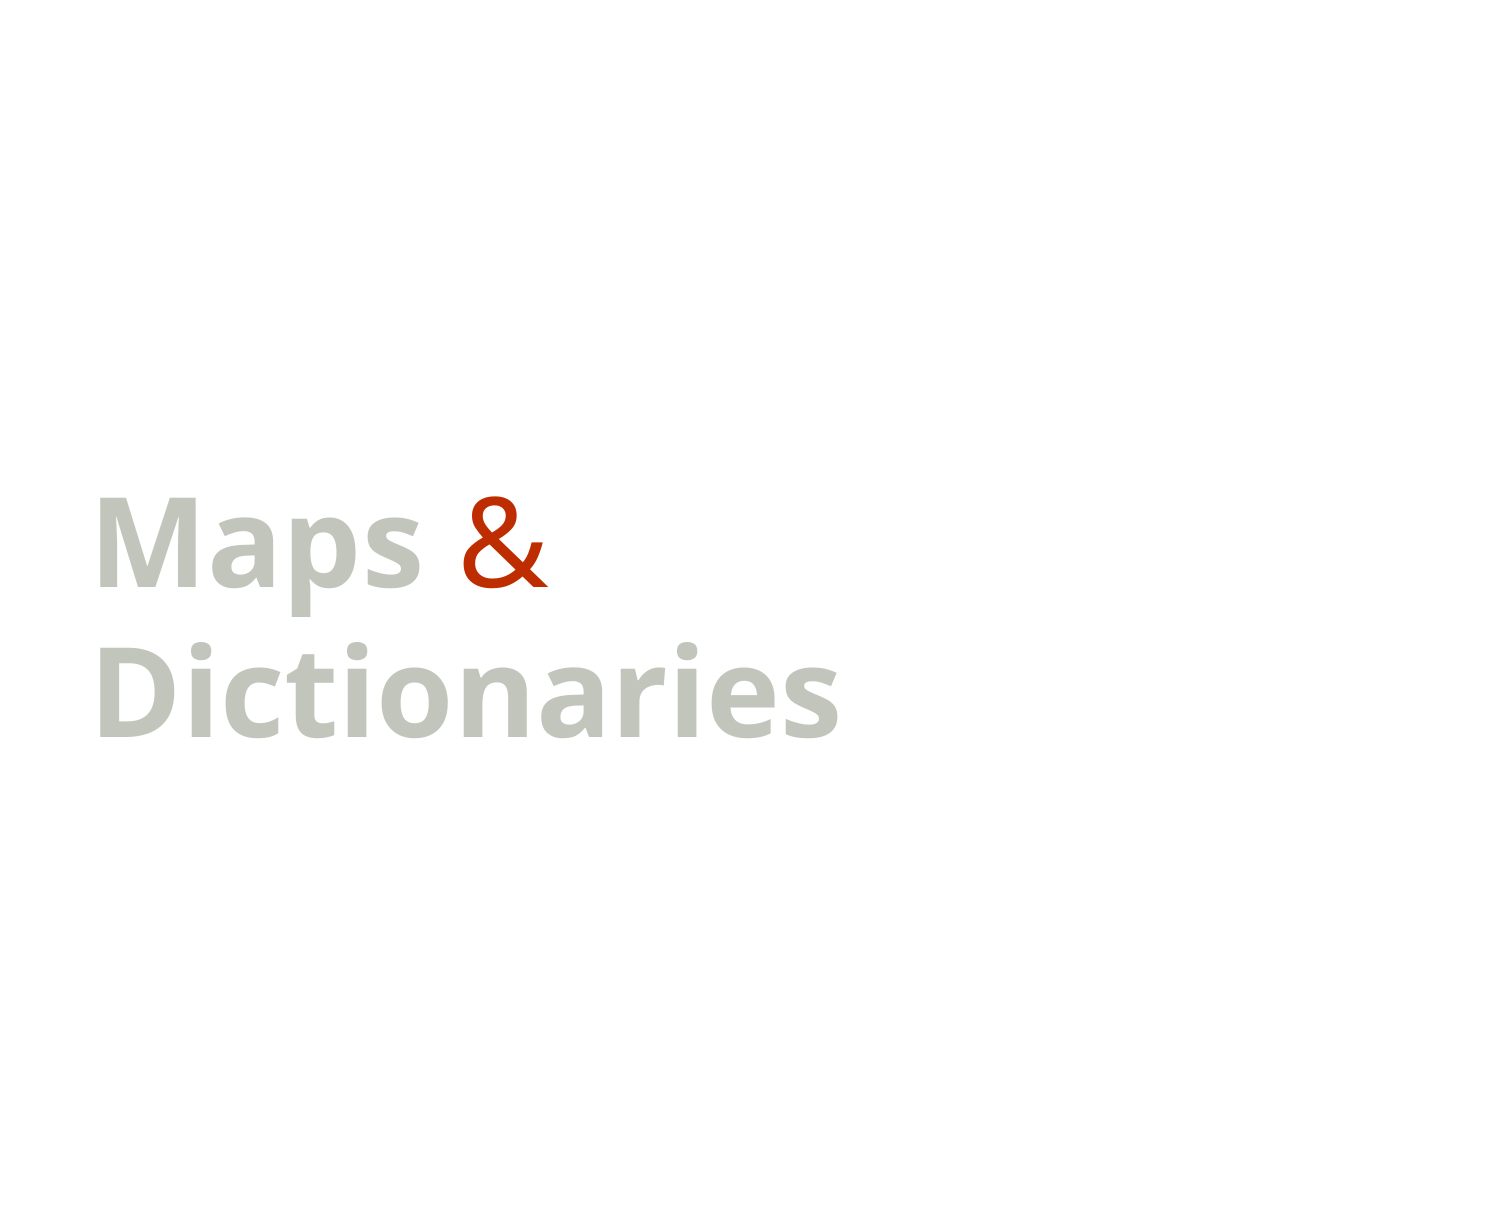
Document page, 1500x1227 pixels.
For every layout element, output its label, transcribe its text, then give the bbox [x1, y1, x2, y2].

title Maps & Dictionaries [87, 460, 1088, 763]
